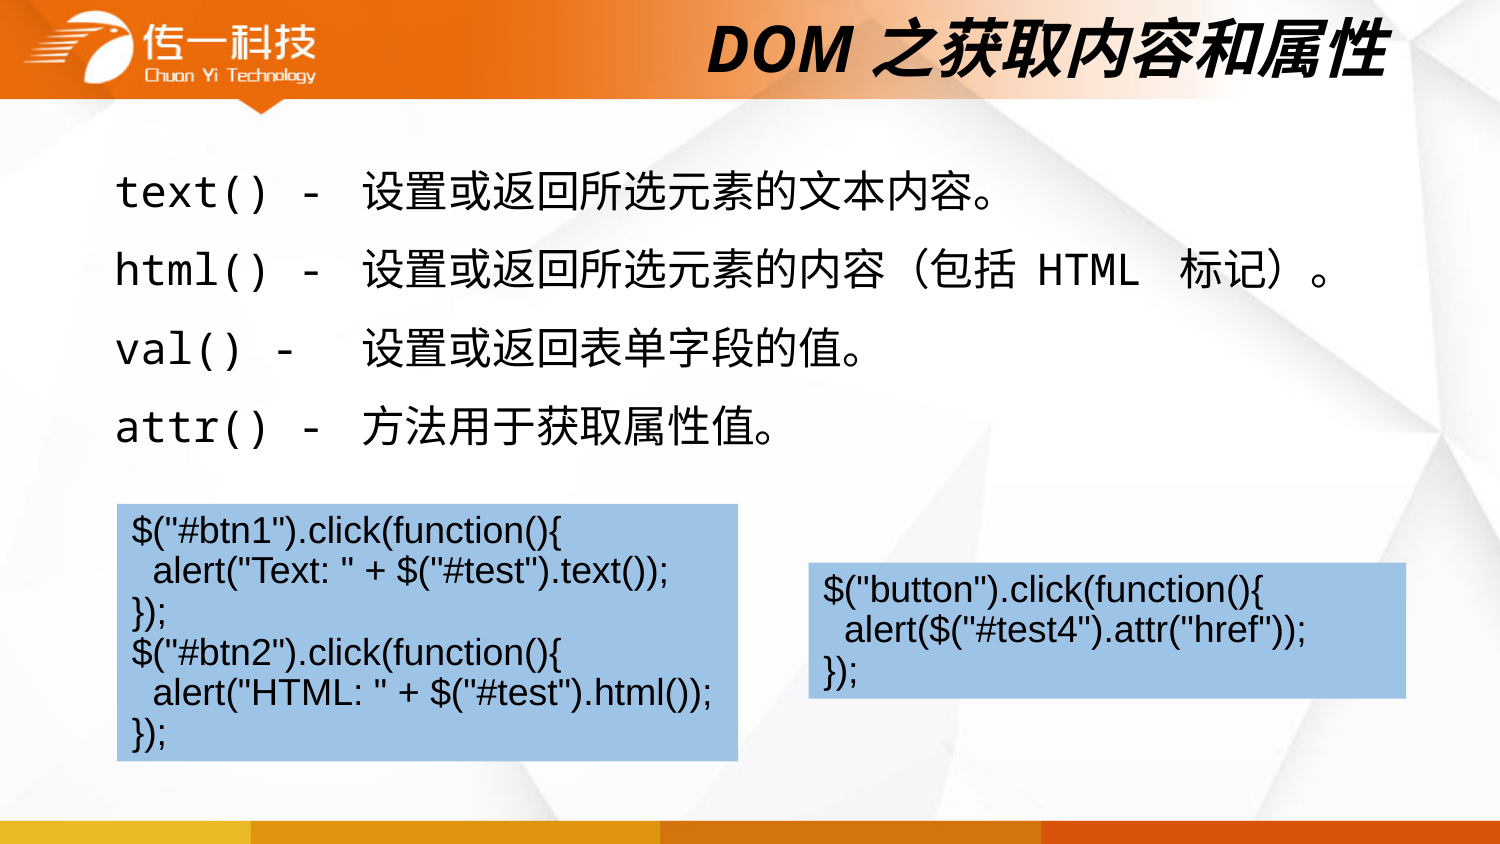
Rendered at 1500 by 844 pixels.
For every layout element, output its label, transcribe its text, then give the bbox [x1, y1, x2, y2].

text_box $("#btn1").click(function(){ alert("Text: " + $("#test").text()); }); $("#btn2").click(function(){ alert("HTML: " + $("#test").html()); }); [117, 503, 739, 762]
text_box $("button").click(function(){ alert($("#test4").attr("href")); }); [808, 562, 1407, 699]
picture [0, 0, 1500, 844]
list text() - 设置或返回所选元素的文本内容。 html() - 设置或返回所选元素的内容（包括 HTML 标记）。 val() - 设置或返回表单字段的值。 attr() - 方法用于获取属性值。 [103, 147, 1397, 504]
title DOM之获取内容和属性 [206, 0, 1397, 103]
